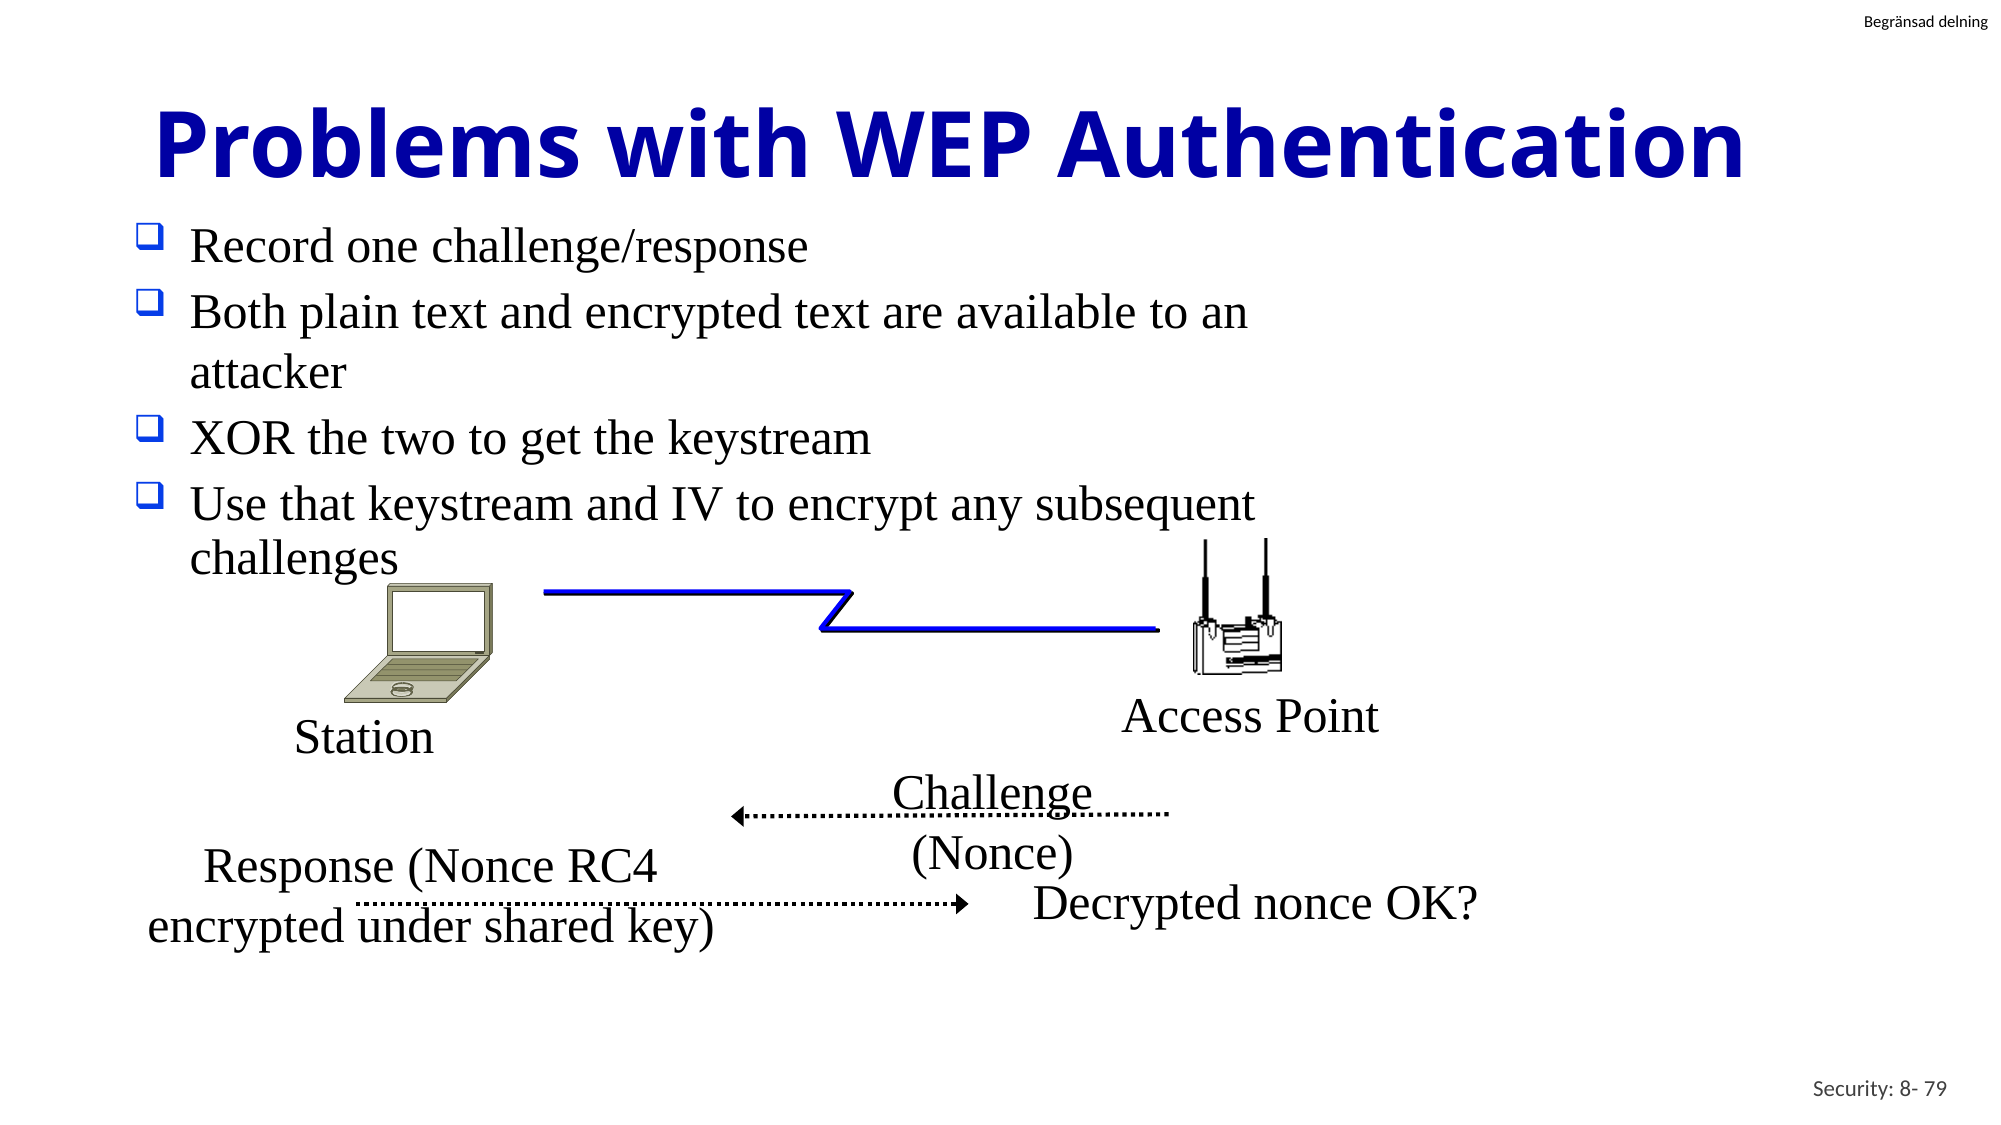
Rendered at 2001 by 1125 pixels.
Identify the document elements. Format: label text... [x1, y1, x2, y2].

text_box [344, 583, 493, 703]
picture [1193, 538, 1282, 675]
title Problems with WEP Authentication [137, 74, 1863, 221]
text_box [731, 805, 1171, 827]
slide_number Security: 8- 79 [1512, 1056, 1963, 1117]
text_box Record one challenge/response Both plain text and encrypted text are available to an attacker XOR the two to get the keystream Use that keystream and IV to encrypt any subsequent challenges [131, 203, 1417, 585]
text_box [541, 589, 1160, 633]
text_box Access Point [1118, 679, 1383, 742]
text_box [356, 893, 969, 915]
text_box Station [291, 701, 438, 764]
text_box Challenge [890, 757, 1098, 805]
text_box Decrypted nonce OK? [1030, 867, 1482, 930]
text_box (Nonce) [909, 827, 1078, 880]
text_box Response (Nonce RC4 encrypted under shared key) [145, 829, 717, 952]
